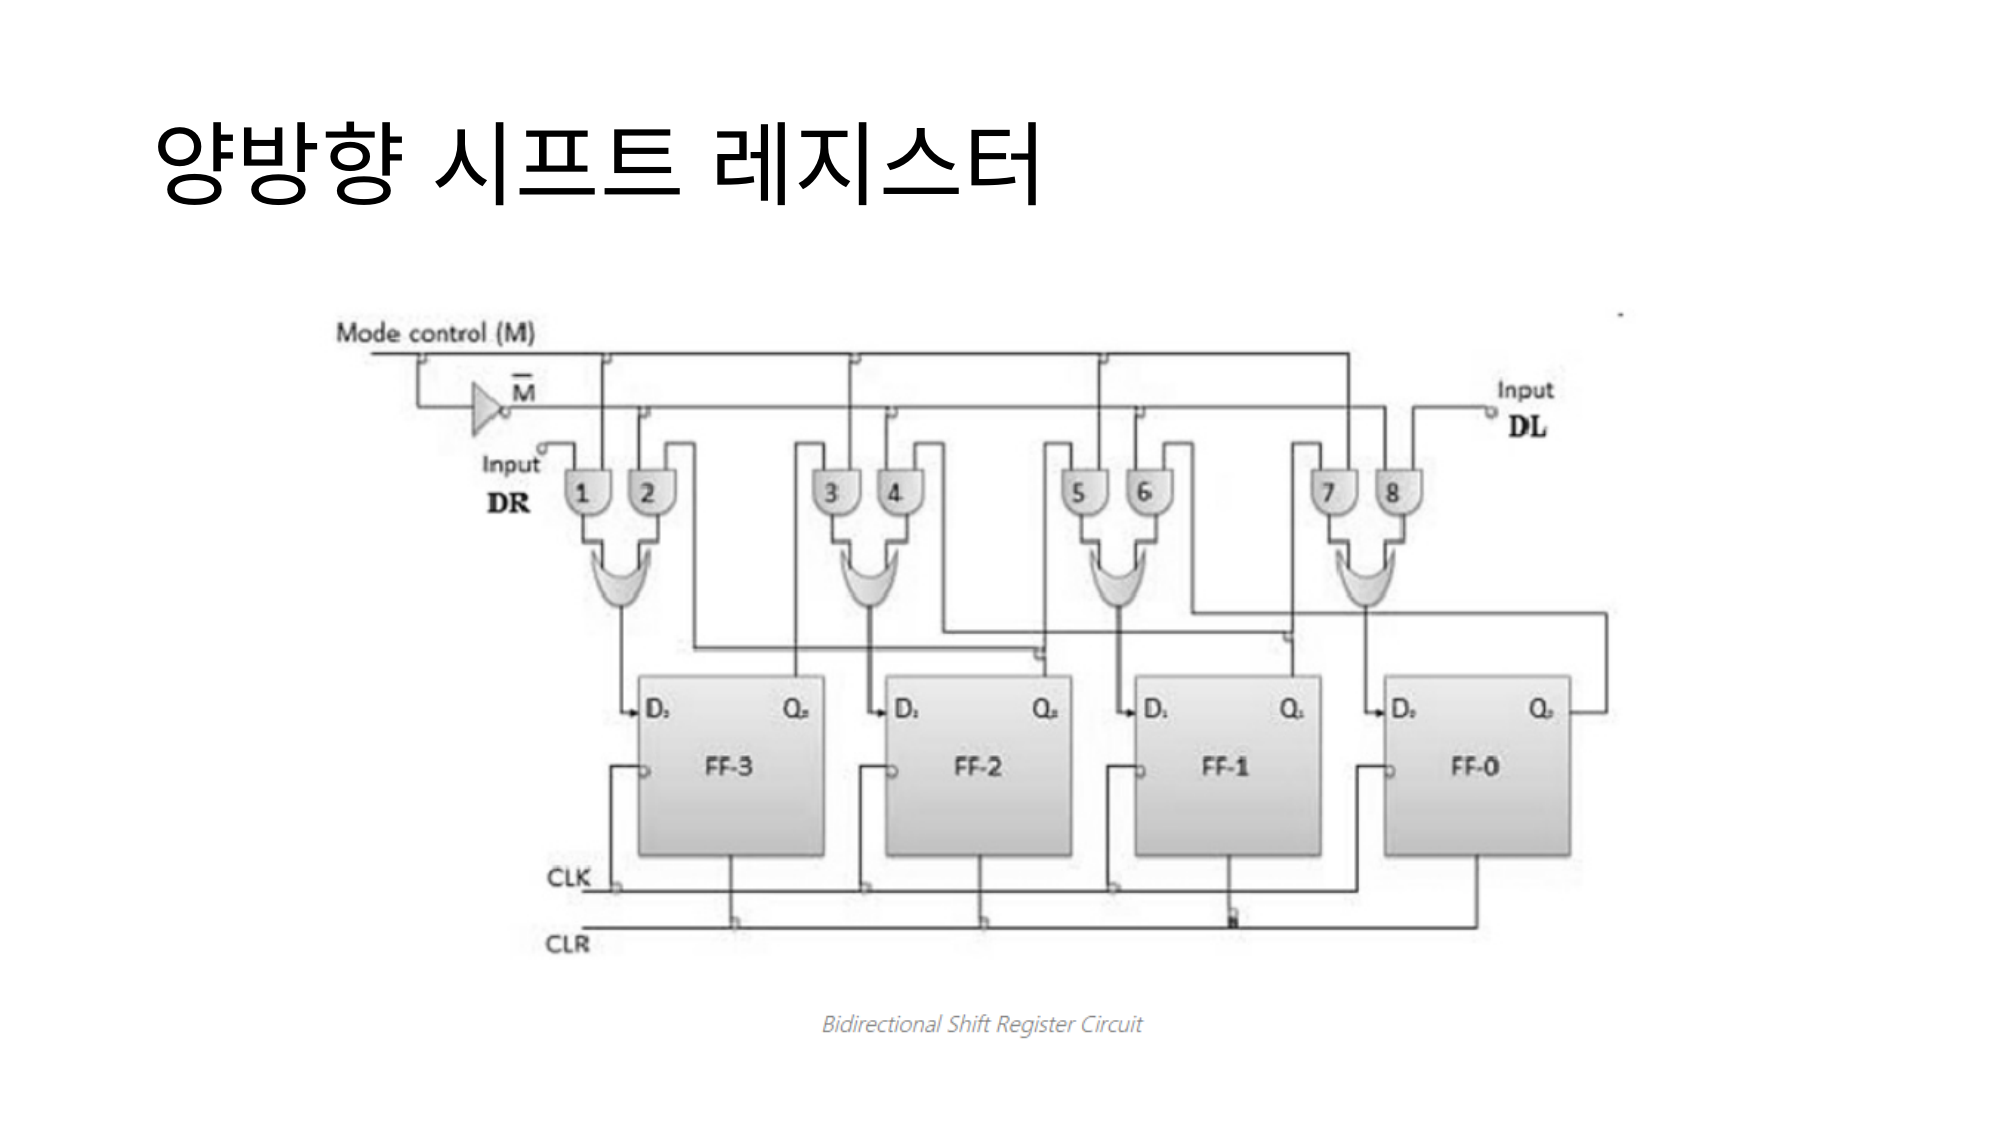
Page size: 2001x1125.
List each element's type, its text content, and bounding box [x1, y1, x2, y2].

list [274, 276, 1726, 1066]
title 양방향 시프트 레지스터 [137, 59, 1863, 278]
